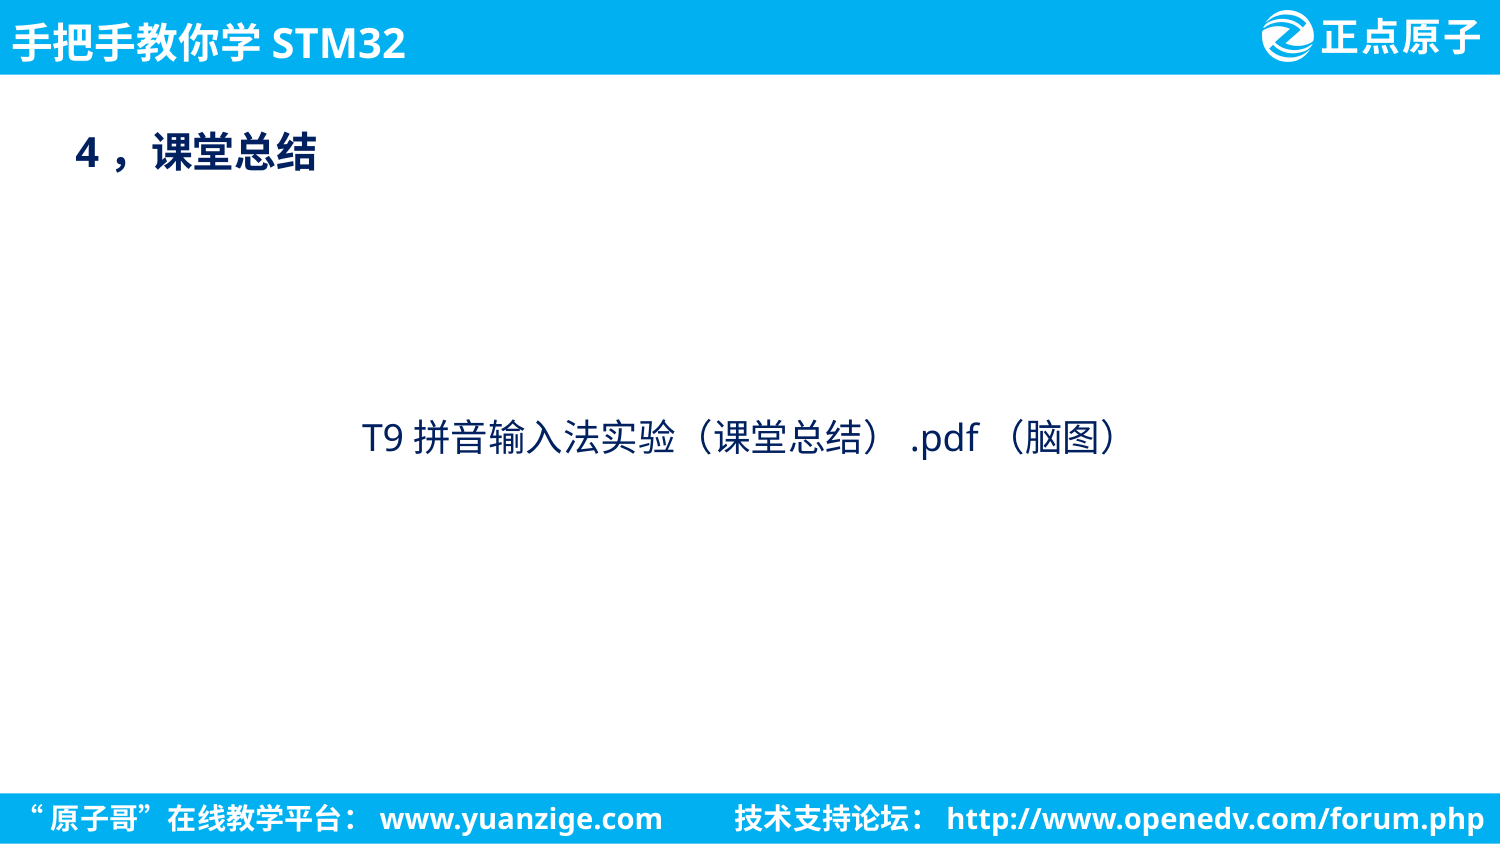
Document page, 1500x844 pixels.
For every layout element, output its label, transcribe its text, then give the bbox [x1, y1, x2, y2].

text_box 技术支持论坛：http://www.openedv.com/forum.php [544, 793, 1500, 843]
text_box T9拼音输入法实验（课堂总结）.pdf（脑图） [336, 383, 1163, 466]
text_box “原子哥”在线教学平台：www.yuanzige.com [0, 793, 544, 843]
text_box [0, 0, 1500, 76]
picture [1391, 45, 1397, 53]
picture [1364, 45, 1370, 53]
text_box 4，课堂总结 [67, 97, 636, 181]
picture [1445, 21, 1479, 54]
picture [1367, 18, 1396, 42]
picture [1412, 44, 1418, 52]
picture [1431, 44, 1438, 52]
picture [1263, 27, 1307, 61]
picture [1267, 11, 1313, 45]
picture [1404, 20, 1438, 54]
picture [1322, 21, 1357, 52]
text_box 手把手教你学STM32 [0, 0, 967, 75]
